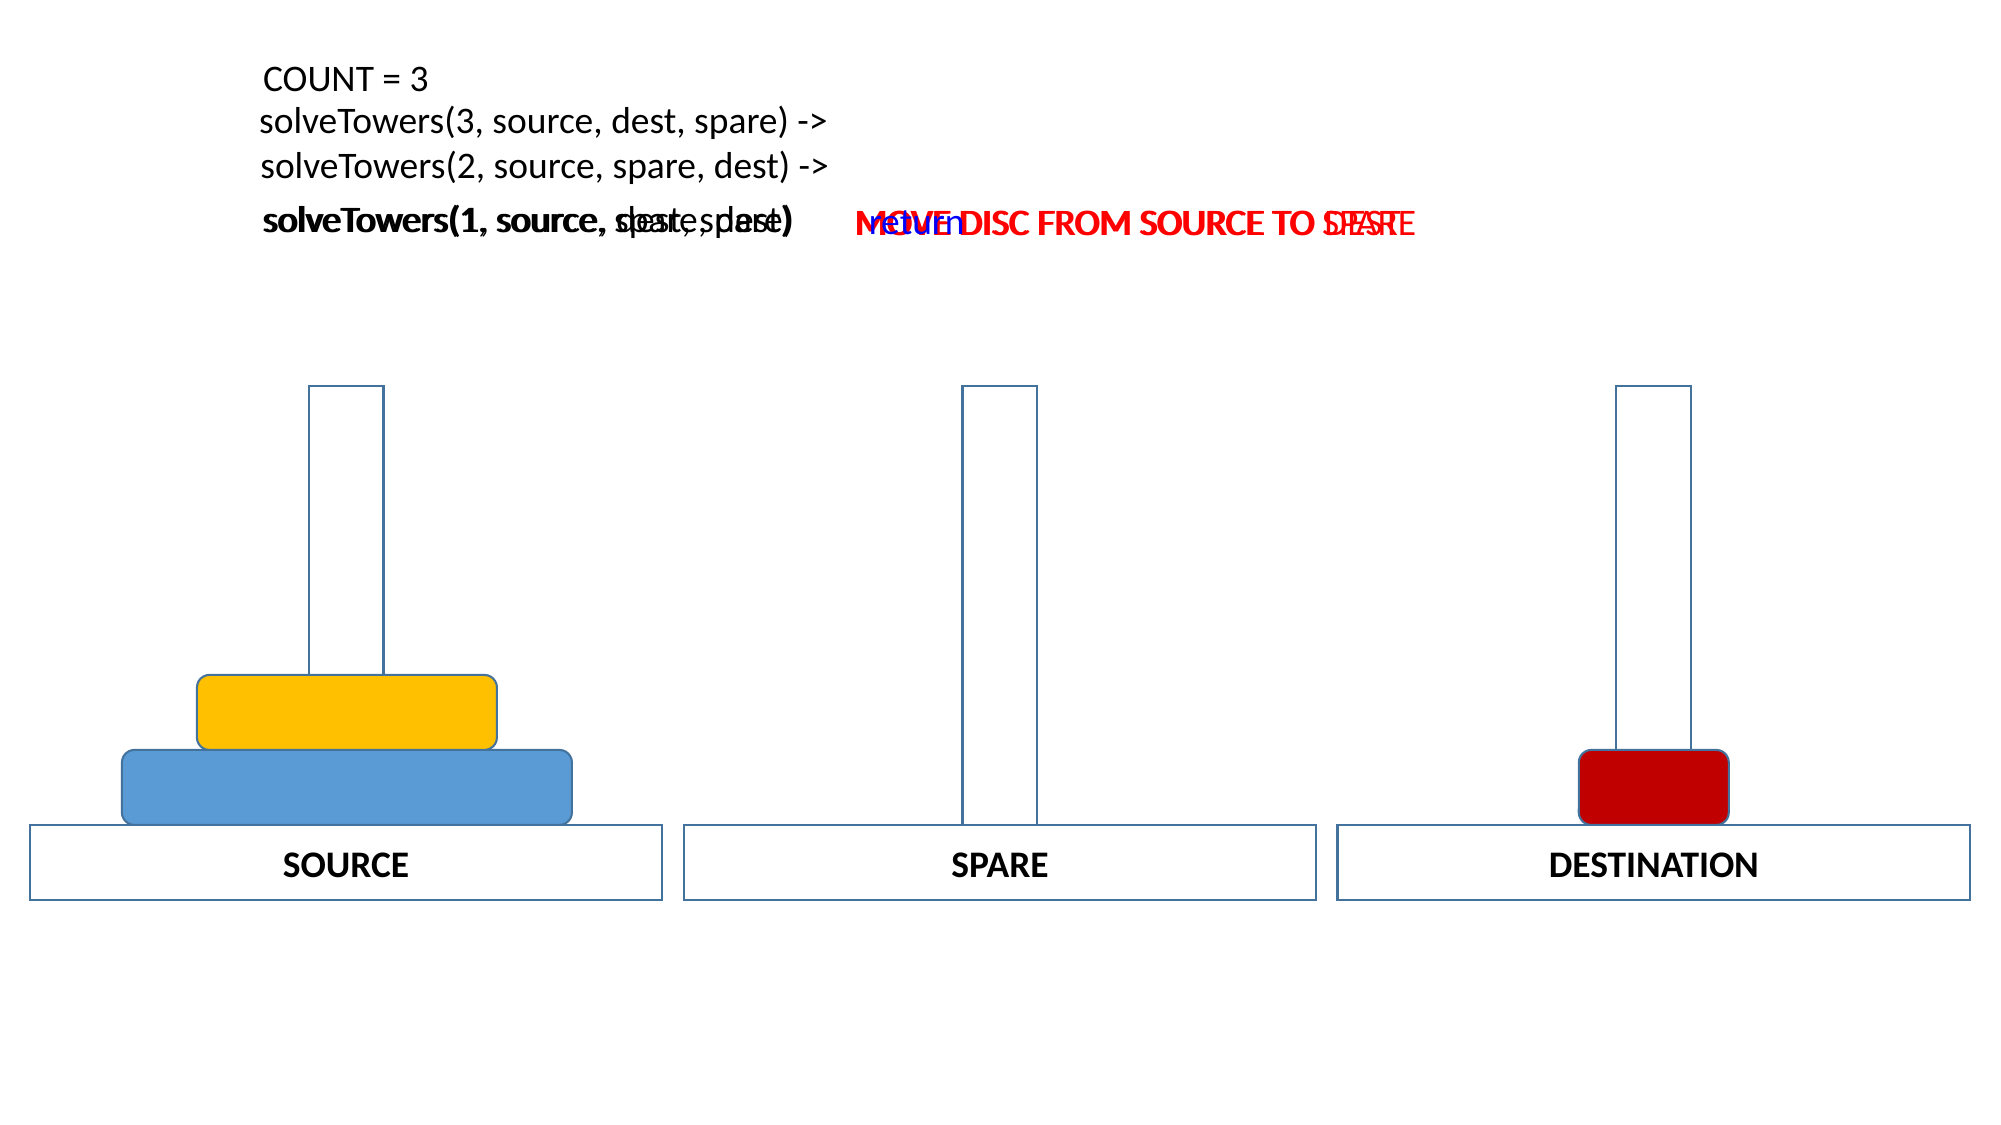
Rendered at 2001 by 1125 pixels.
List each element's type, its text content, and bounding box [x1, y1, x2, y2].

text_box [1337, 385, 1971, 900]
text_box return [853, 189, 1067, 250]
text_box solveTowers(1, source, dest, spare) [249, 193, 841, 247]
text_box solveTowers(2, source, spare, dest) -> [245, 133, 960, 193]
text_box COUNT = 3 [248, 46, 444, 88]
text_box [683, 385, 1317, 900]
text_box MOVE DISC FROM SOURCE TO DEST [841, 190, 1556, 251]
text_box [29, 385, 663, 900]
text_box solveTowers(3, source, dest, spare) -> [244, 88, 959, 149]
